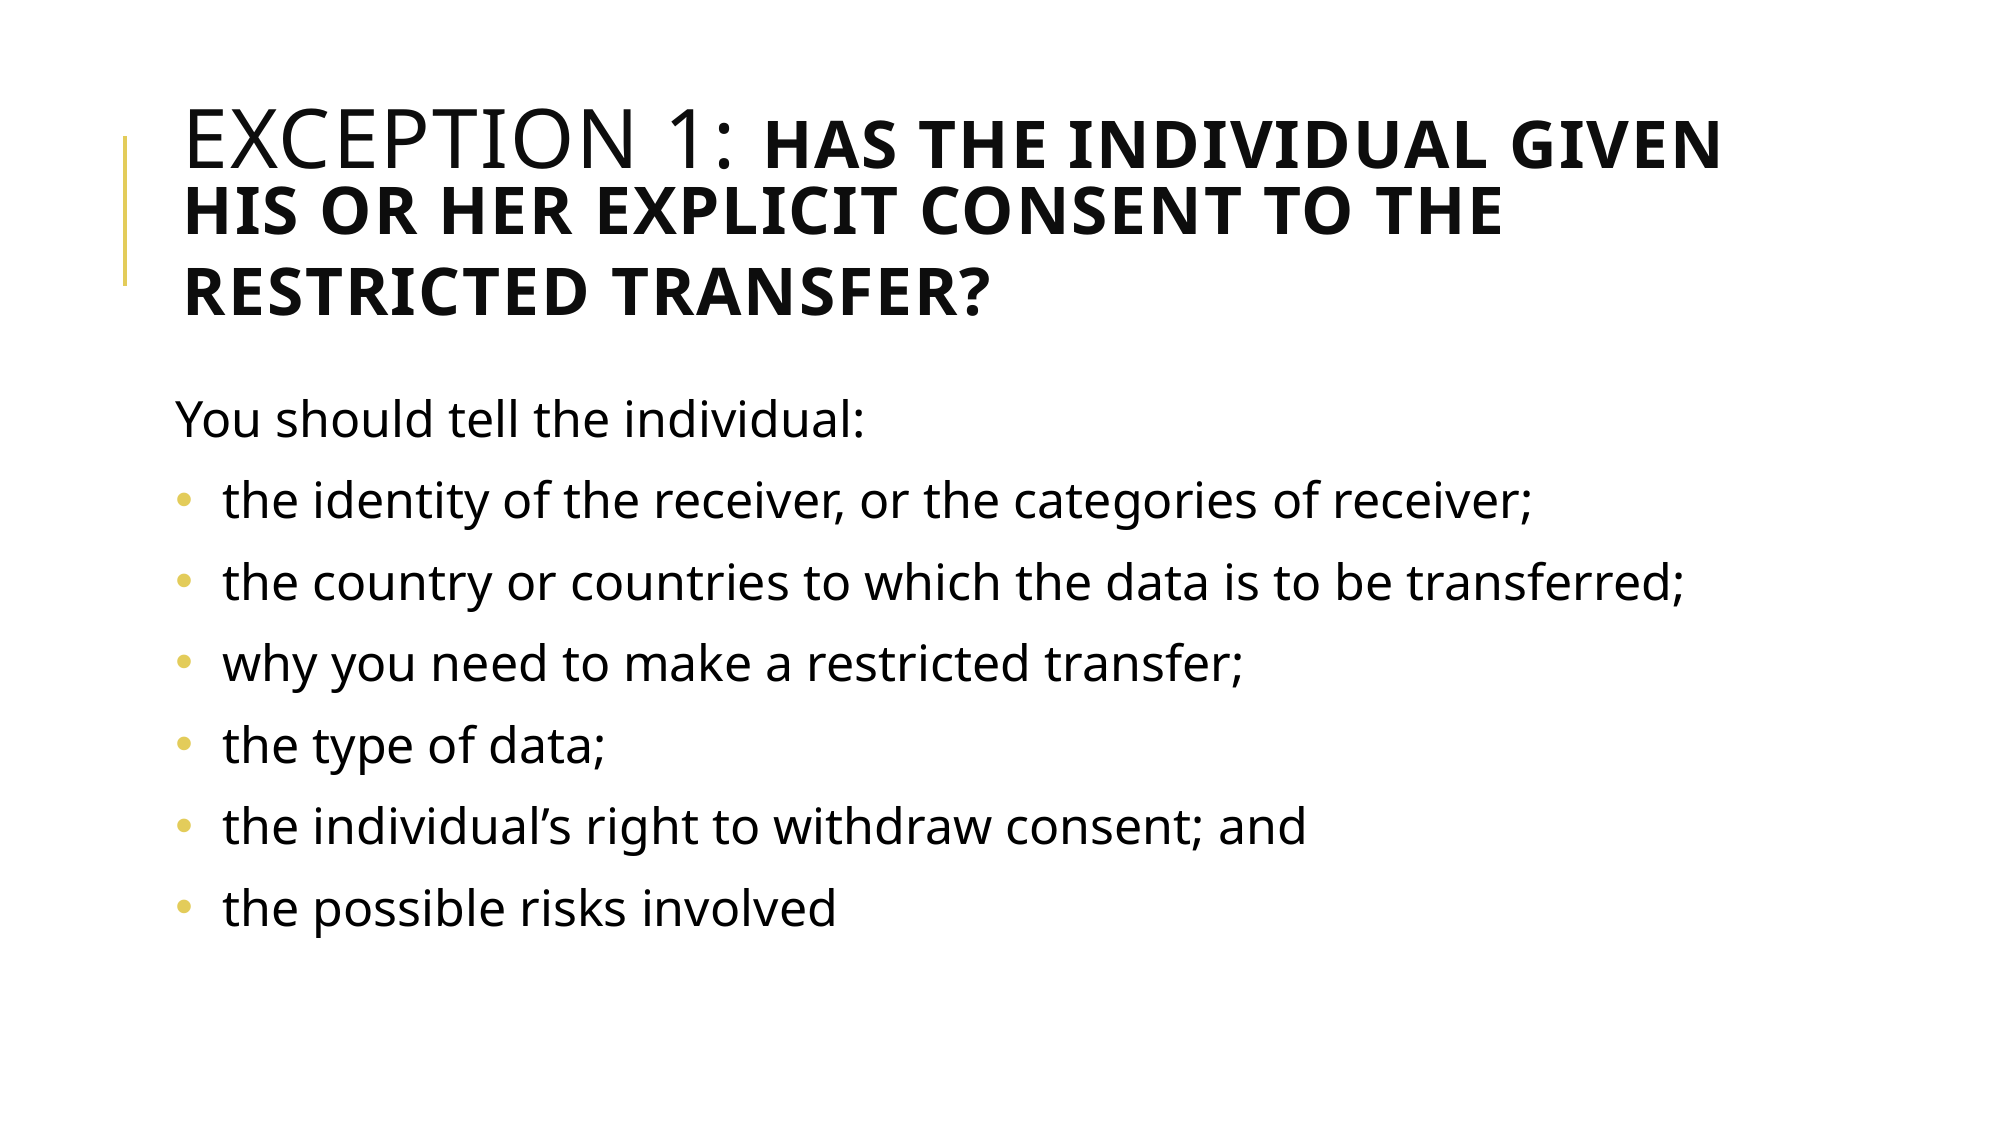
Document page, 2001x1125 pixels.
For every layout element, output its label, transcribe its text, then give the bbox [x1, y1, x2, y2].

title Exception 1: Has the individual given his or her explicit consent to the restricted transfer? [168, 96, 1813, 342]
list You should tell the individual: the identity of the receiver, or the categories of receiver; the country or countries to which the data is to be transferred; why you need to make a restricted transfer; the type of data; the individual’s right to withdraw consent; and the possible risks involved [168, 375, 1914, 1063]
